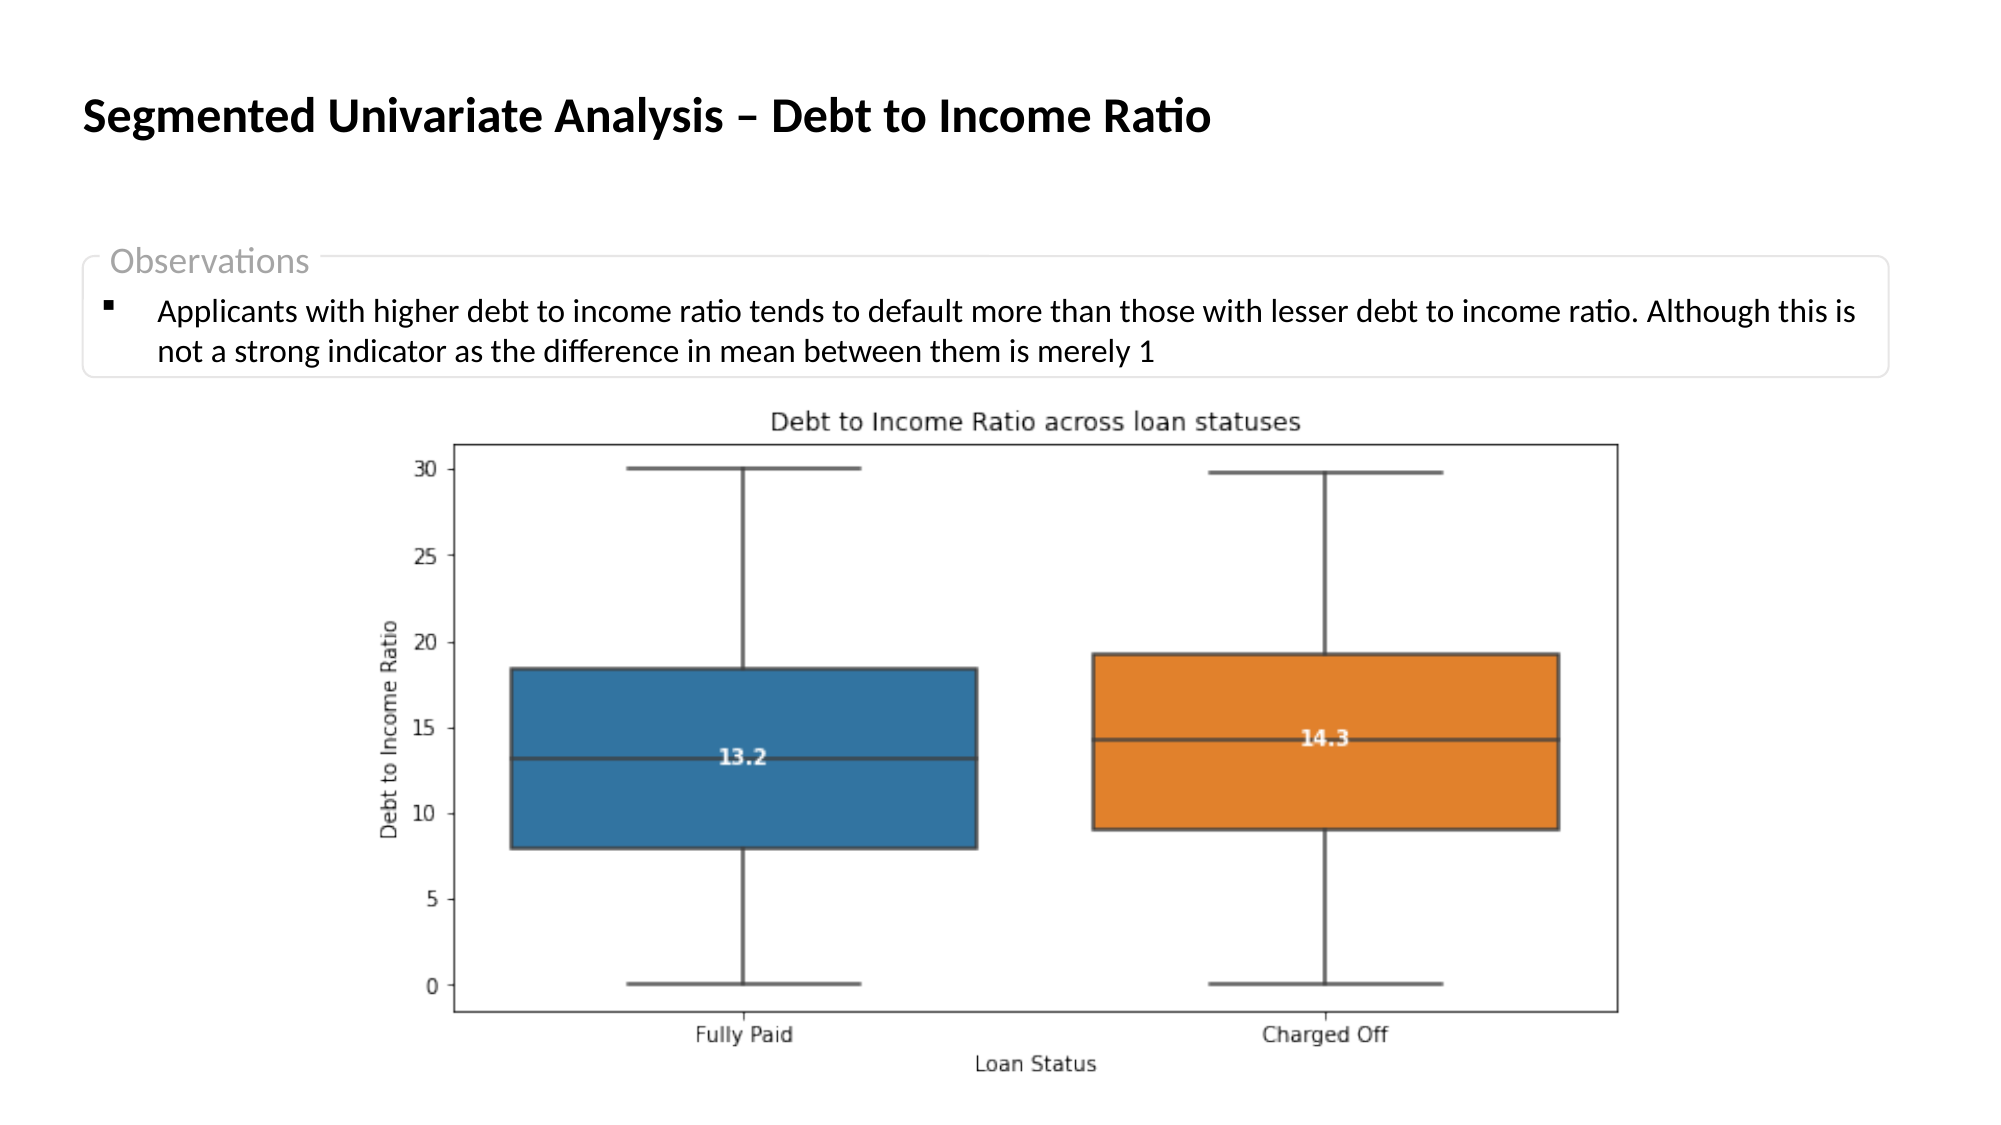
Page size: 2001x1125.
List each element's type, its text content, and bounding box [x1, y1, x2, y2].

text_box Observations [99, 236, 321, 282]
picture [368, 396, 1632, 1091]
text_box Applicants with higher debt to income ratio tends to default more than those with lesser debt to income ratio. Although this is not a strong indicator as the difference in mean between them is merely 1 [82, 256, 1889, 378]
text_box Segmented Univariate Analysis – Debt to Income Ratio [82, 82, 1917, 203]
